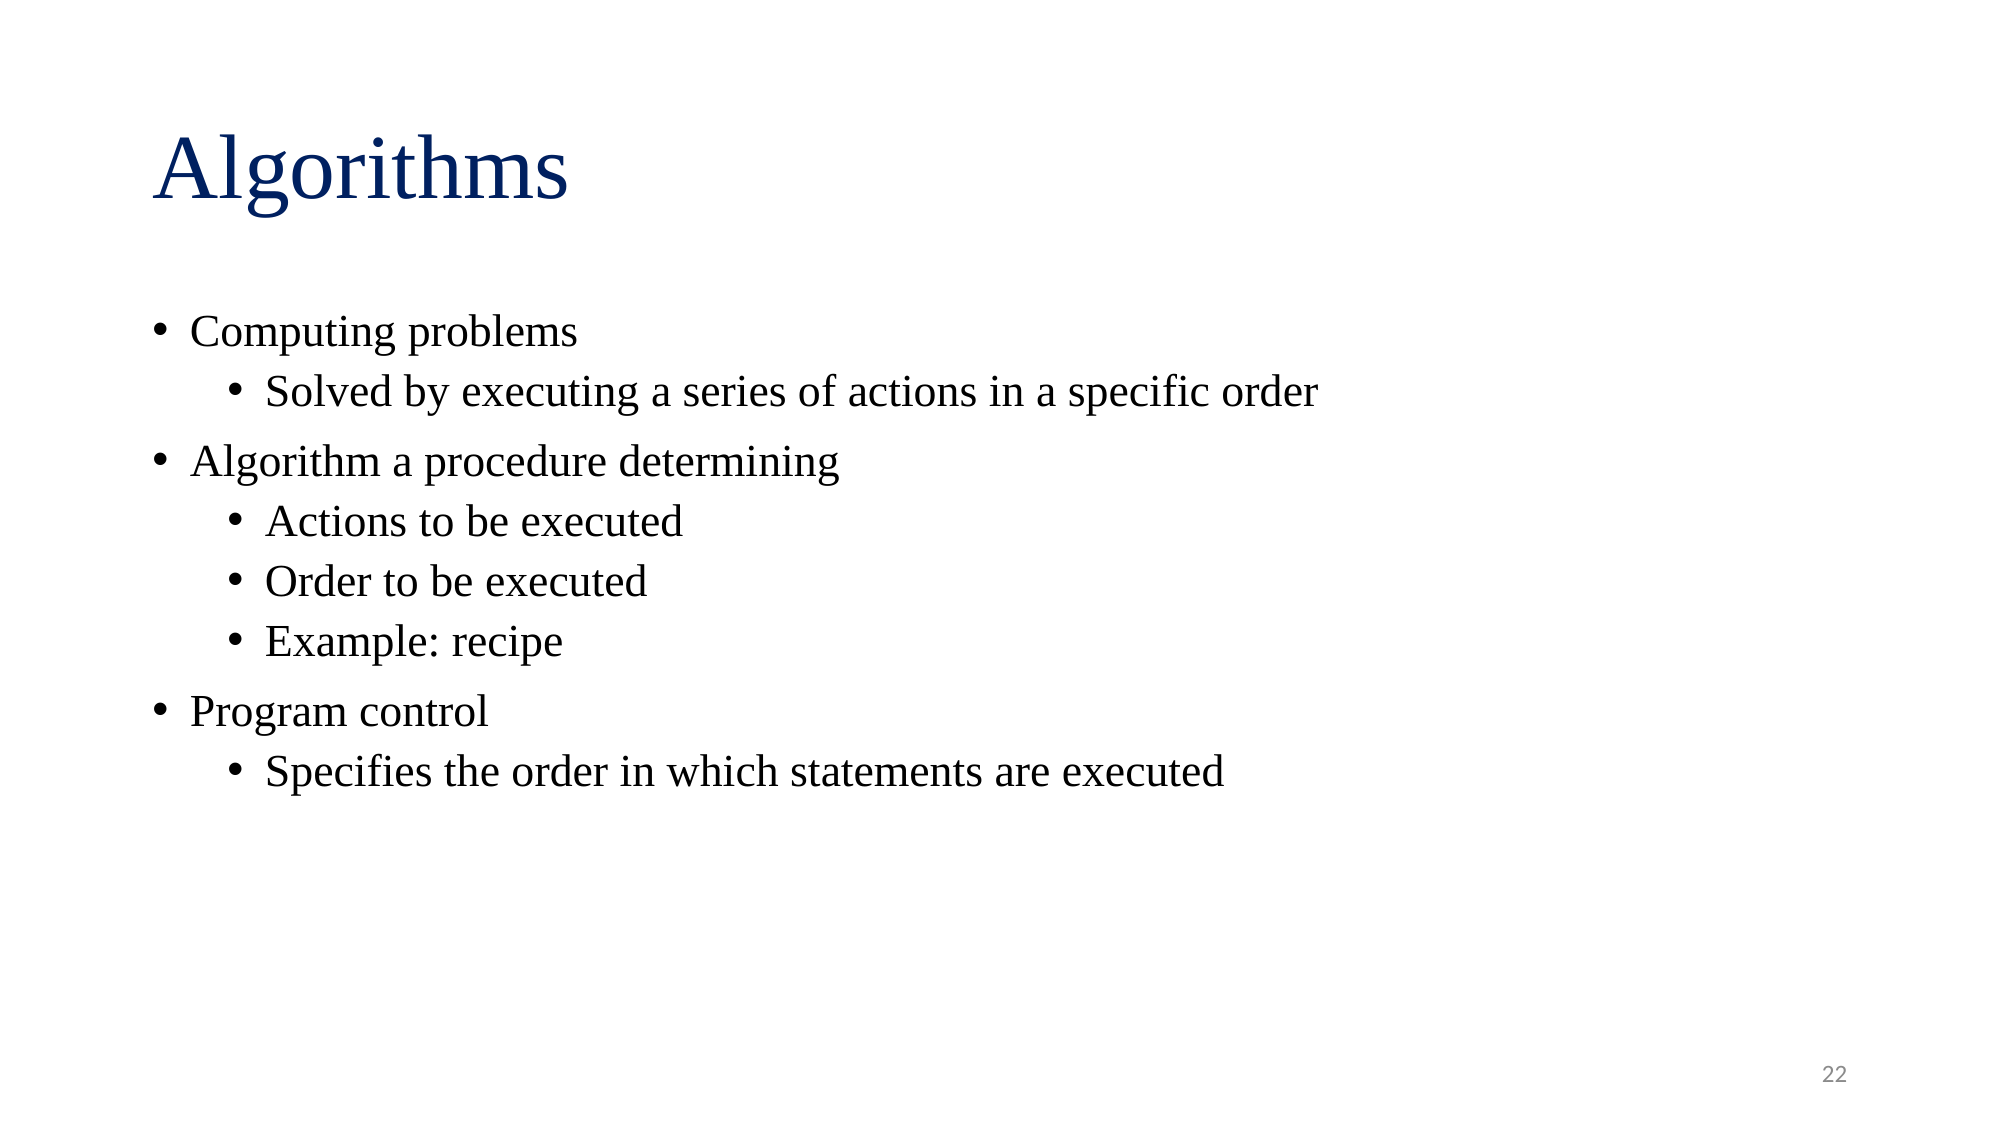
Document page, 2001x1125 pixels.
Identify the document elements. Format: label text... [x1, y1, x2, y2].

list Computing problems Solved by executing a series of actions in a specific order Algorithm a procedure determining Actions to be executed Order to be executed Example: recipe Program control Specifies the order in which statements are executed [137, 299, 1863, 1014]
slide_number 22 [1412, 1042, 1863, 1103]
title Algorithms [137, 59, 1863, 278]
